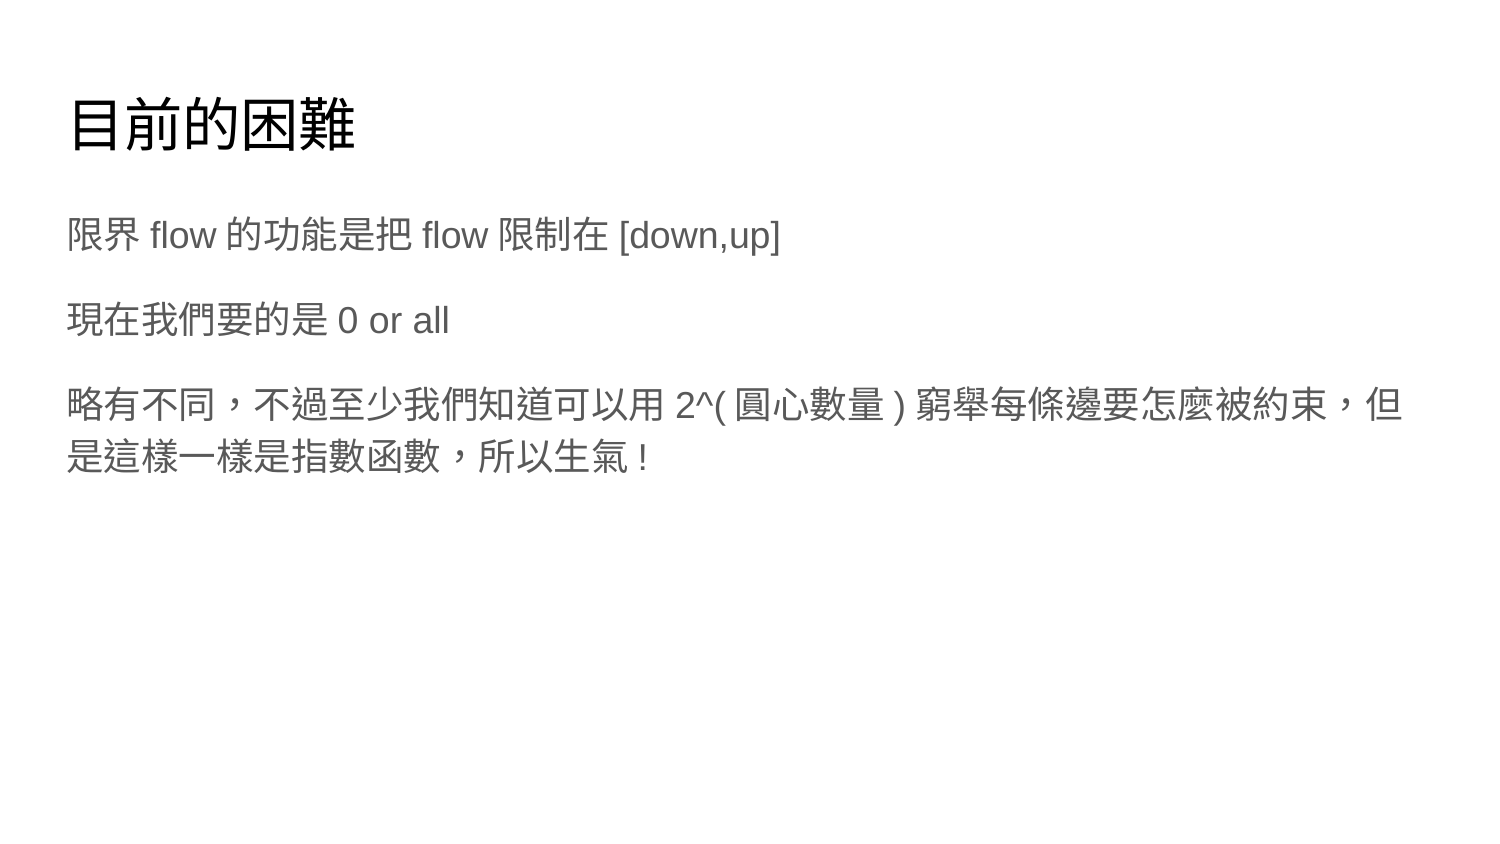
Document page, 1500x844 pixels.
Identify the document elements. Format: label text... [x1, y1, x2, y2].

title 目前的困難 [51, 72, 1449, 167]
list 限界flow的功能是把flow限制在[down,up] 現在我們要的是0 or all 略有不同，不過至少我們知道可以用2^(圓心數量)窮舉每條邊要怎麼被約束，但是這樣一樣是指數函數，所以生氣! [51, 189, 1449, 750]
